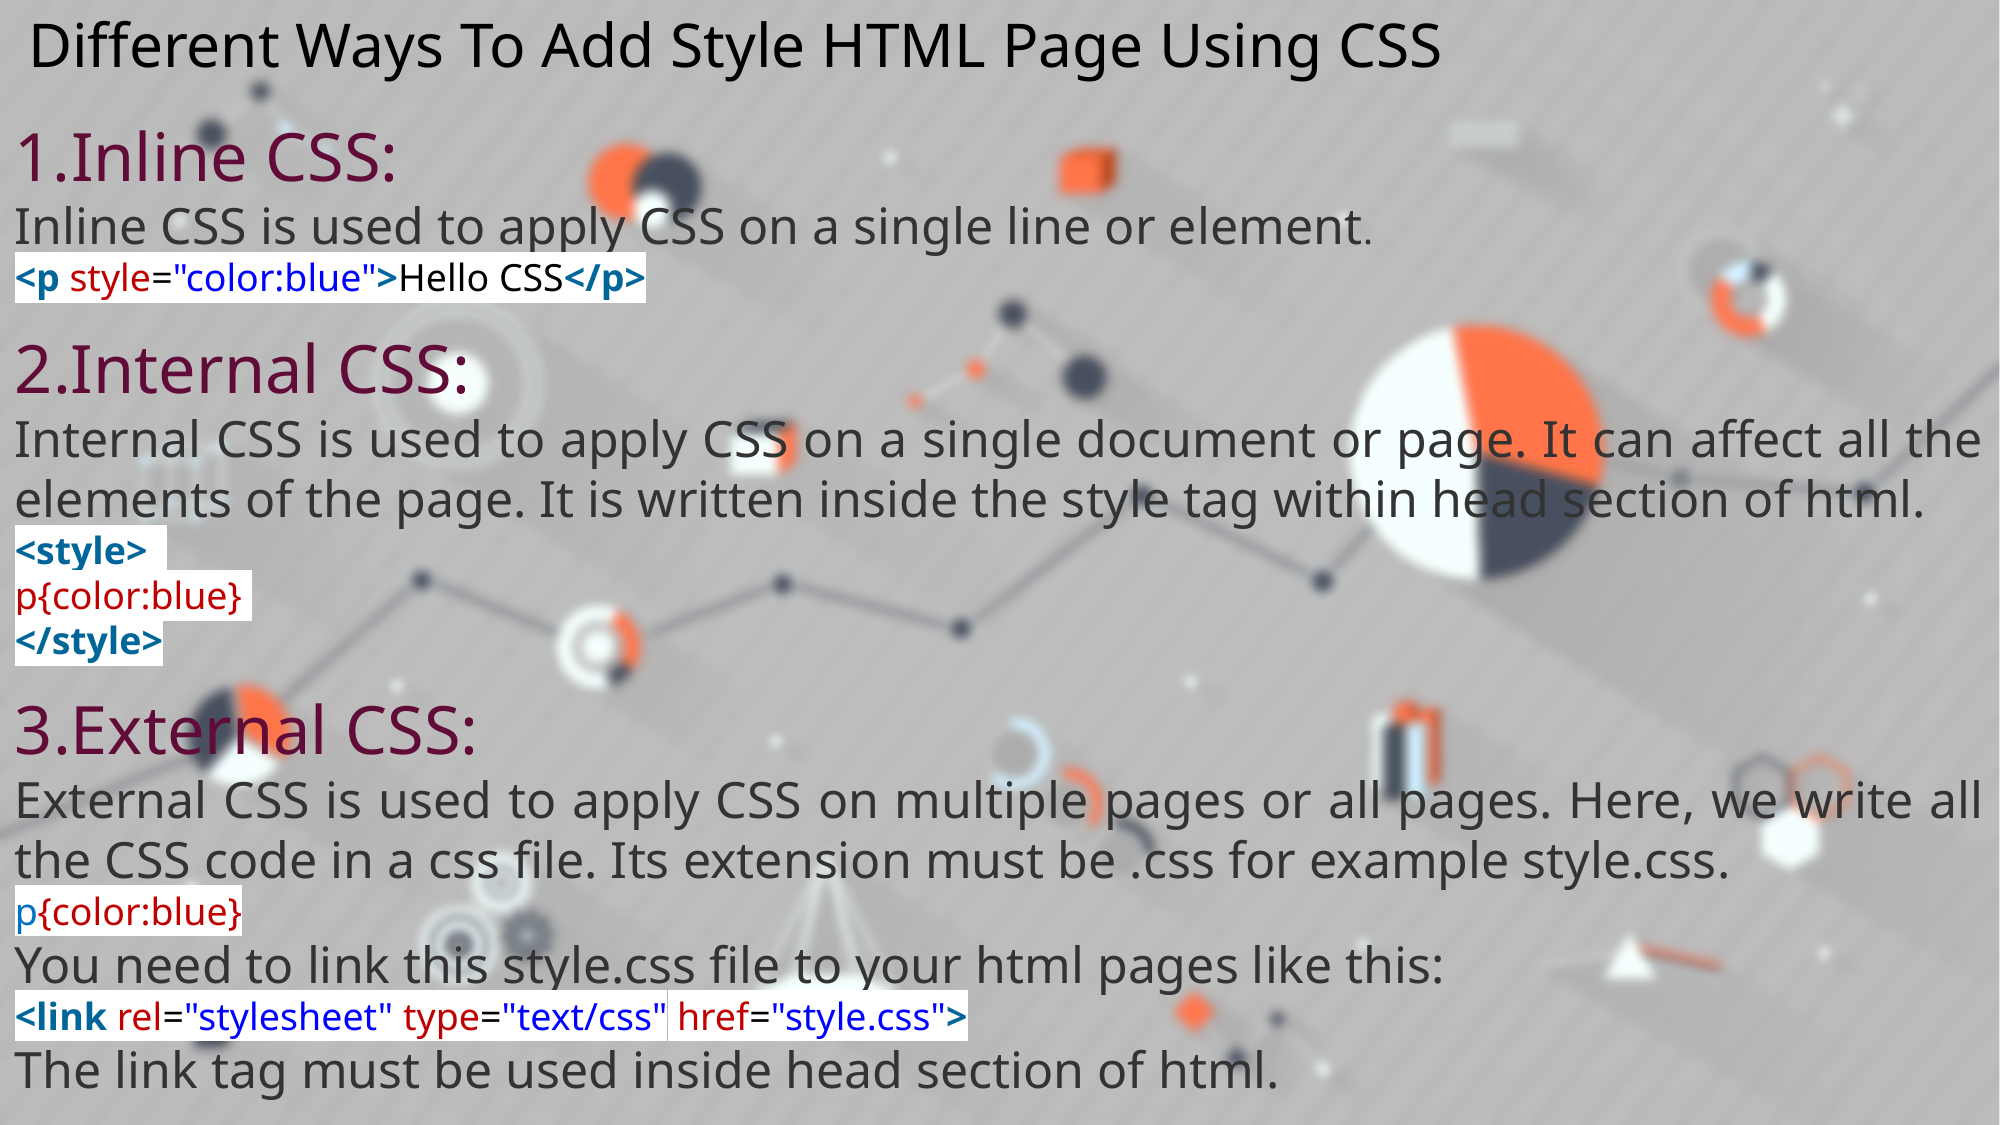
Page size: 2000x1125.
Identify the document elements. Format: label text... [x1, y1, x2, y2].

text_box Inline CSS: Inline CSS is used to apply CSS on a single line or element. <p style="color:blue">Hello CSS</p> [0, 106, 2000, 307]
text_box 2.Internal CSS: Internal CSS is used to apply CSS on a single document or page. It can affect all the elements of the page. It is written inside the style tag within head section of html. <style> p{color:blue} </style> [0, 319, 2000, 670]
text_box [76, 315, 96, 319]
text_box Different Ways To Add Style HTML Page Using CSS [13, 0, 2000, 88]
text_box 3.External CSS: External CSS is used to apply CSS on multiple pages or all pages. Here, we write all the CSS code in a css file. Its extension must be .css for example style.css. p{color:blue} You need to link this style.css file to your html pages like this: <link rel="stylesheet" type="text/css" href="style.css"> The link tag must be used inside head section of html. [0, 680, 2000, 1106]
